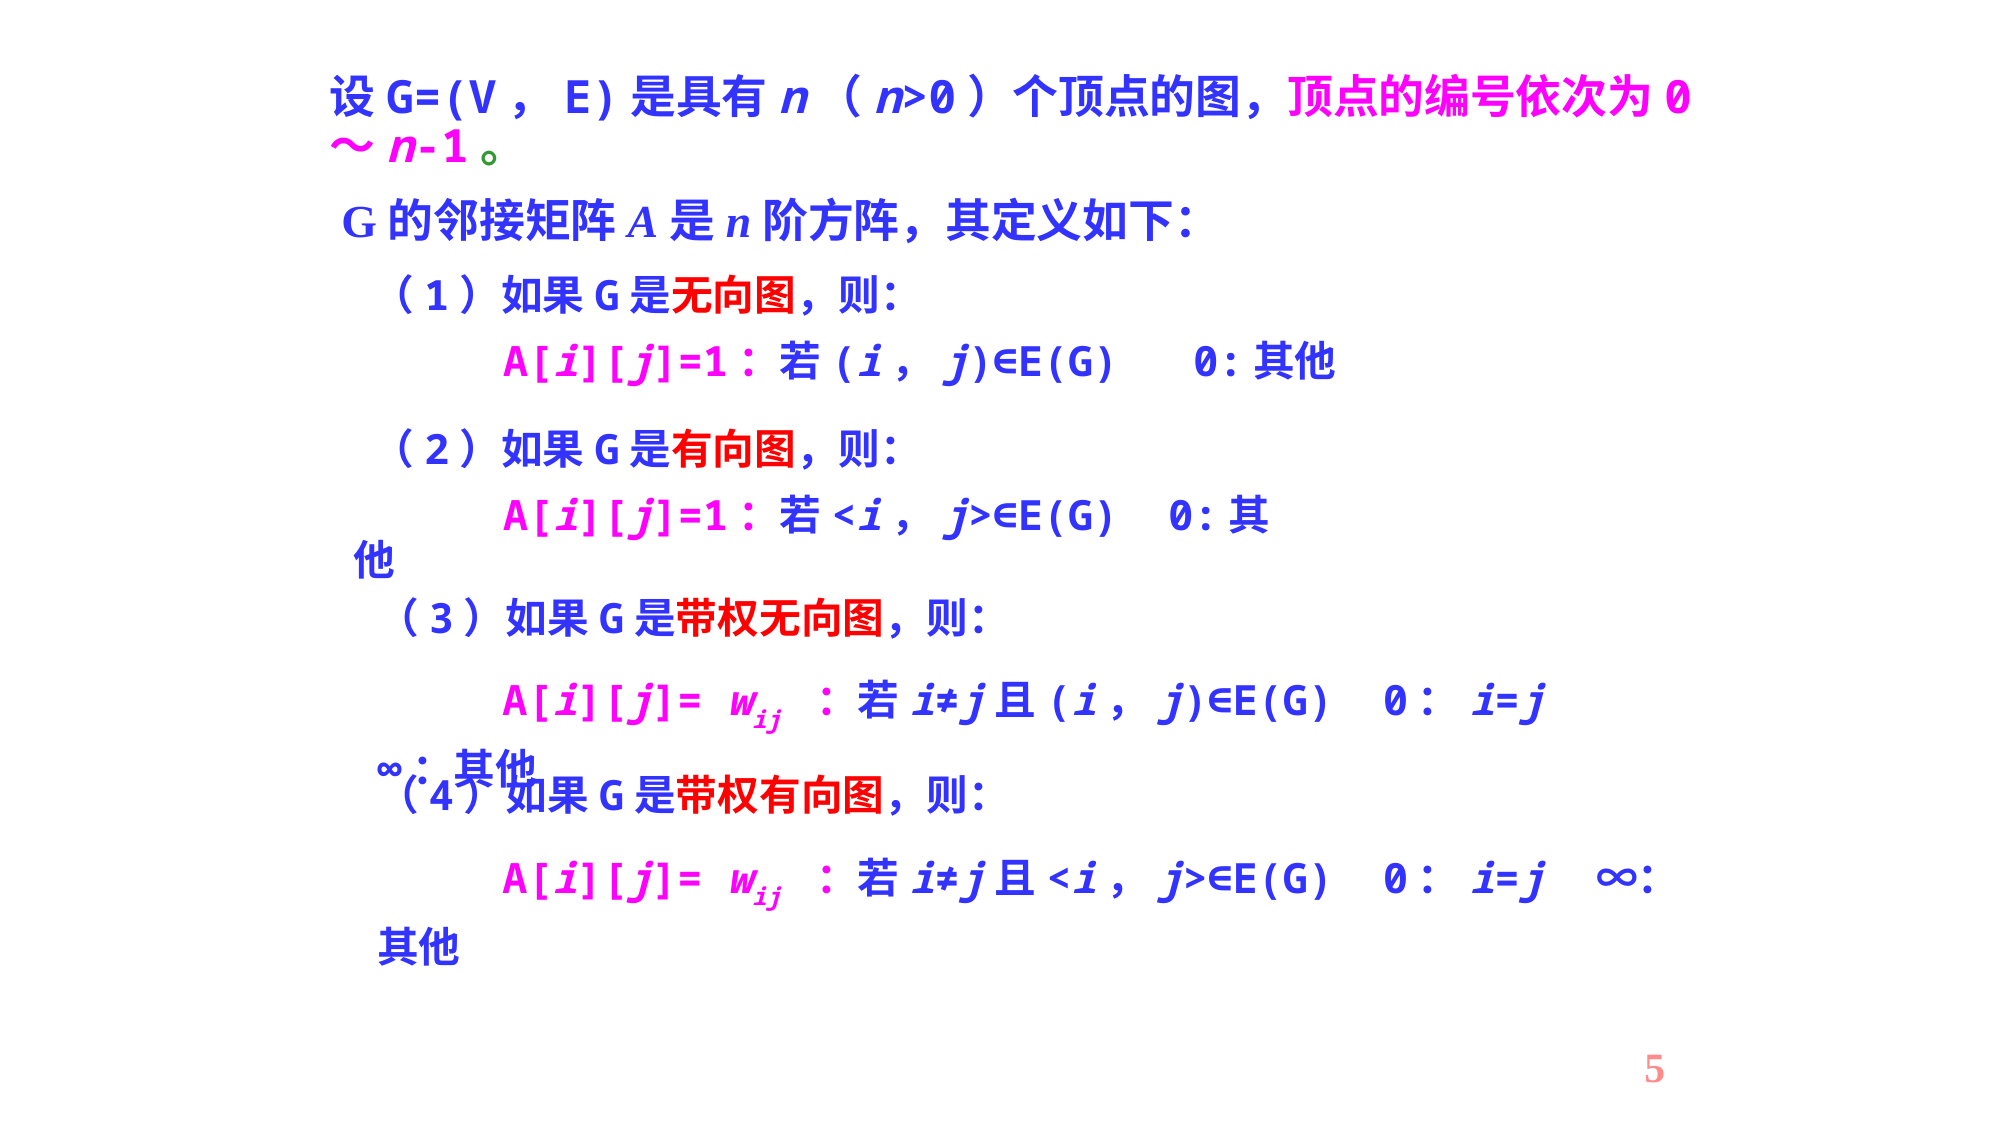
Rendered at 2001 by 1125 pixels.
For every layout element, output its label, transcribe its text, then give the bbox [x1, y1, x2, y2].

text_box （1）如果G是无向图，则： A[i][j]=1：若(i，j)∈E(G) 0:其他 [338, 267, 1358, 393]
text_box （3）如果G是带权无向图，则： A[i][j]= wij ：若i≠j且(i，j)∈E(G) 0：i=j ∞：其他 [362, 574, 1668, 751]
text_box （2）如果G是有向图，则： A[i][j]=1：若<i，j>∈E(G) 0:其他 [338, 420, 1300, 592]
text_box 设G=(V，E)是具有n（n>0）个顶点的图，顶点的编号依次为0～n-1。 [314, 66, 1724, 180]
slide_number 5 [1330, 1036, 1681, 1097]
text_box （4）如果G是带权有向图，则： A[i][j]= wij ：若i≠j且<i，j>∈E(G) 0：i=j ∞：其他 [362, 751, 1699, 978]
text_box G的邻接矩阵A是n阶方阵，其定义如下： [326, 190, 1323, 255]
